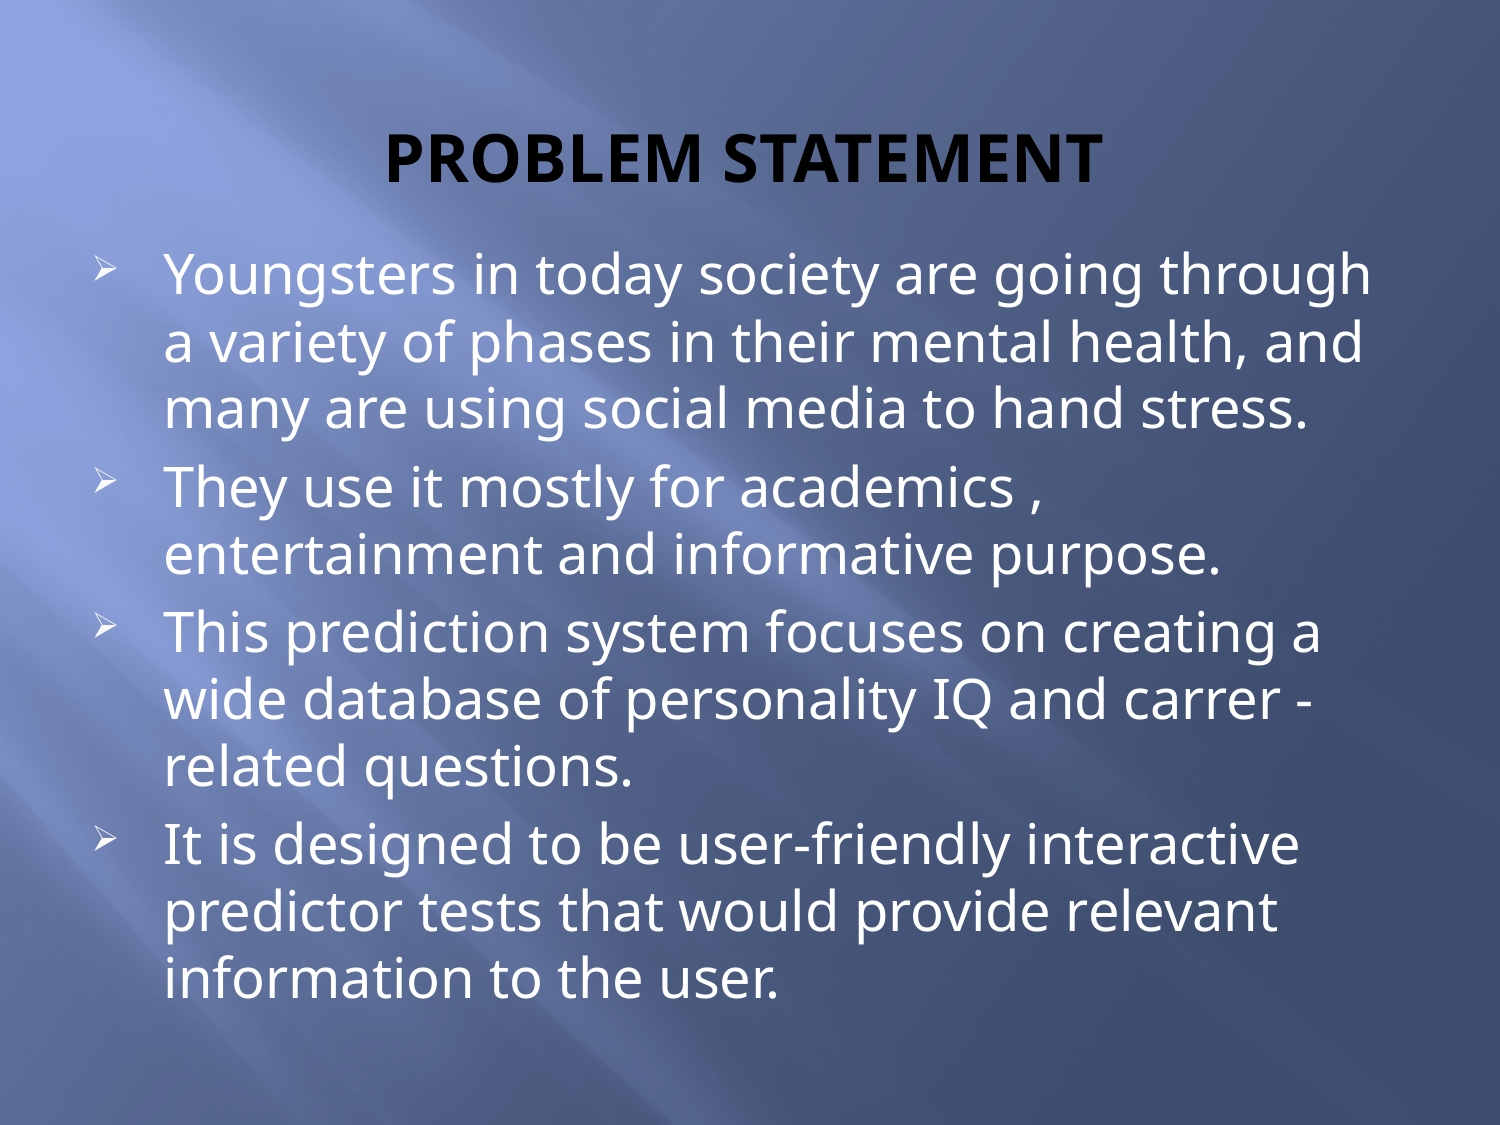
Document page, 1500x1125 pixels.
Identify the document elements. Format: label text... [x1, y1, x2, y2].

subtitle Youngsters in today society are going through a variety of phases in their mental health, and many are using social media to hand stress. They use it mostly for academics , entertainment and informative purpose. This prediction system focuses on creating a wide database of personality IQ and carrer -related questions. It is designed to be user-friendly interactive predictor tests that would provide relevant information to the user. [76, 231, 1400, 1035]
title PROBLEM STATEMENT [69, 54, 1420, 197]
